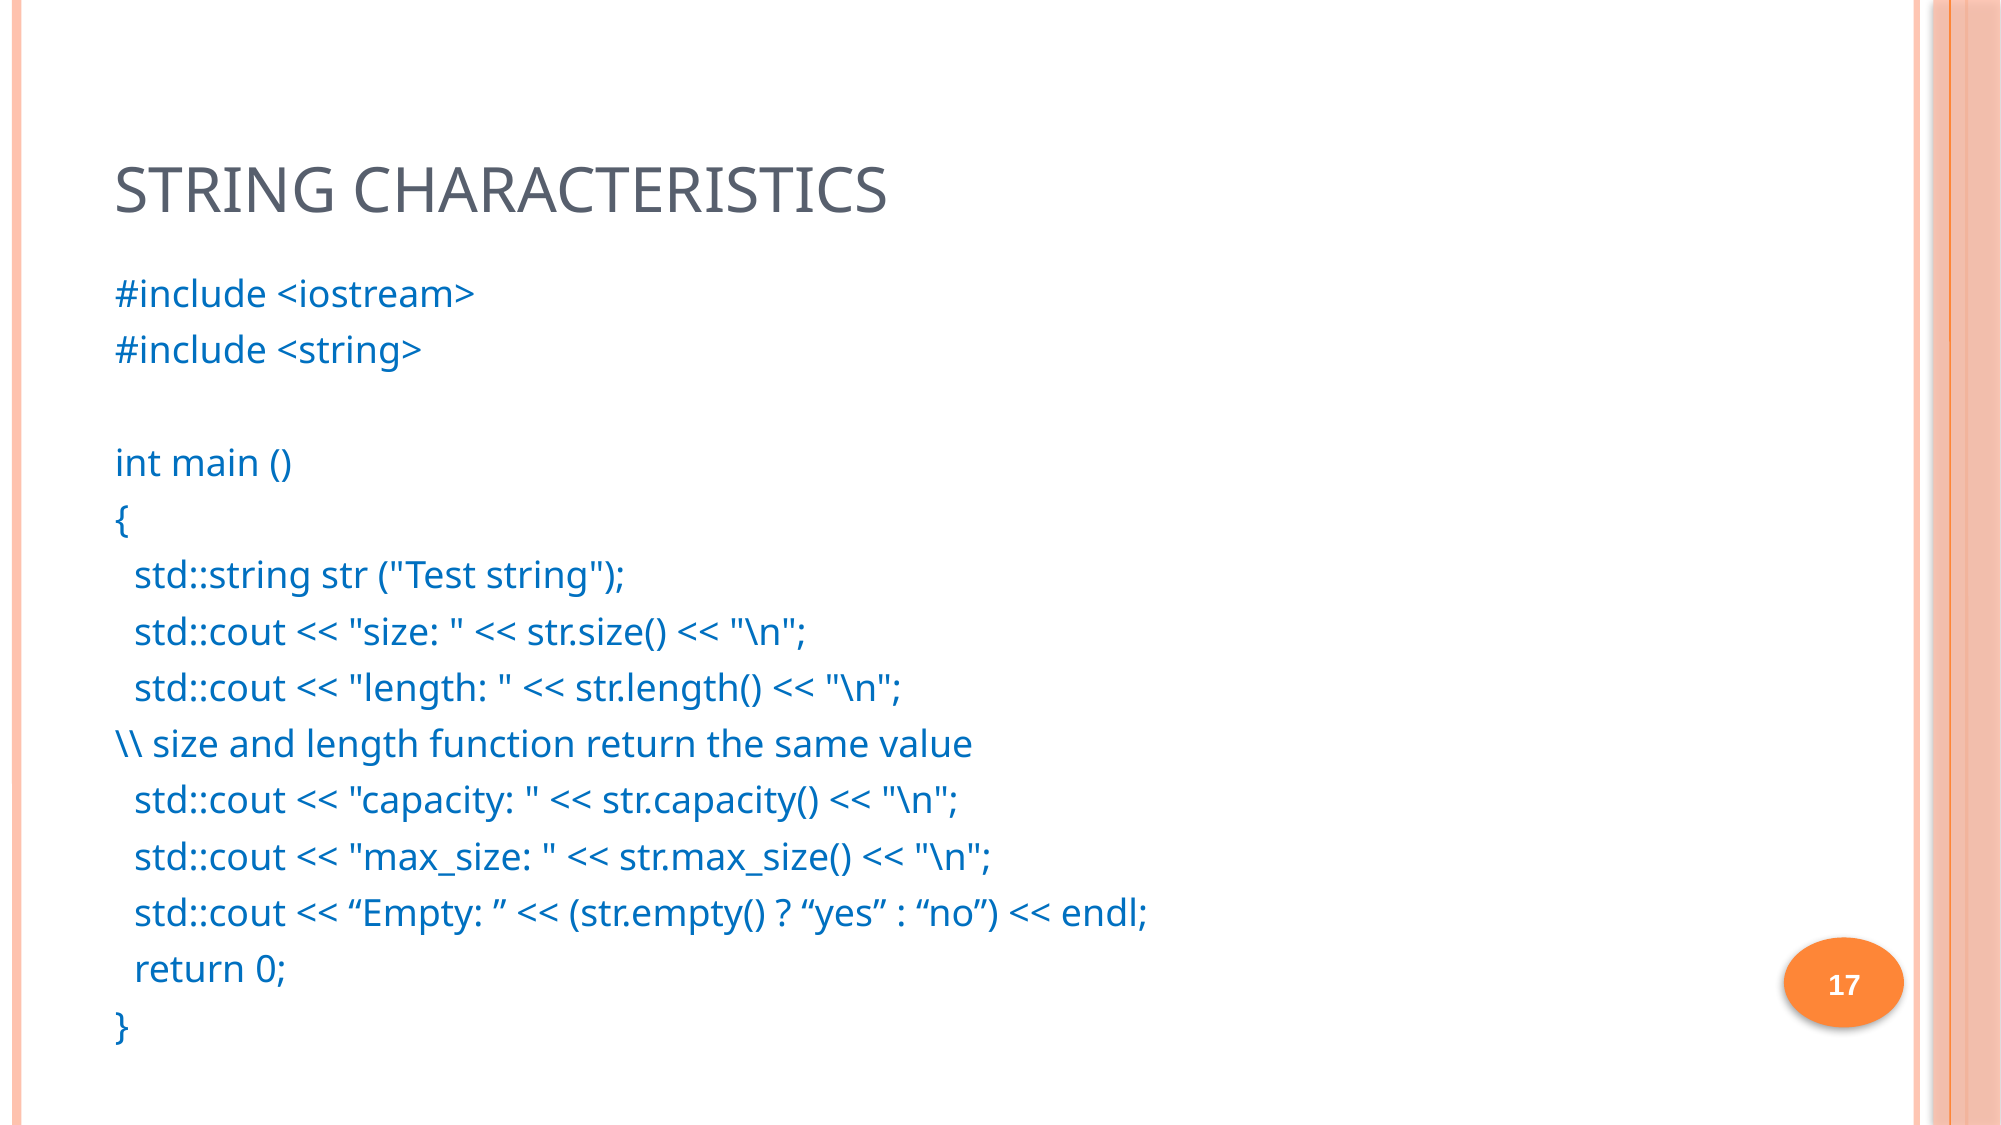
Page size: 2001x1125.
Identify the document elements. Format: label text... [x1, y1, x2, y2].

slide_number 17 [1777, 940, 1912, 1027]
title String Characteristics [99, 45, 1784, 233]
list #include <iostream> #include <string> int main () { std::string str ("Test string"); std::cout << "size: " << str.size() << "\n"; std::cout << "length: " << str.length() << "\n"; \\ size and length function return the same value std::cout << "capacity: " << str.capacity() << "\n"; std::cout << "max_size: " << str.max_size() << "\n"; std::cout << “Empty: ” << (str.empty() ? “yes” : “no”) << endl; return 0; } [99, 262, 1734, 1062]
